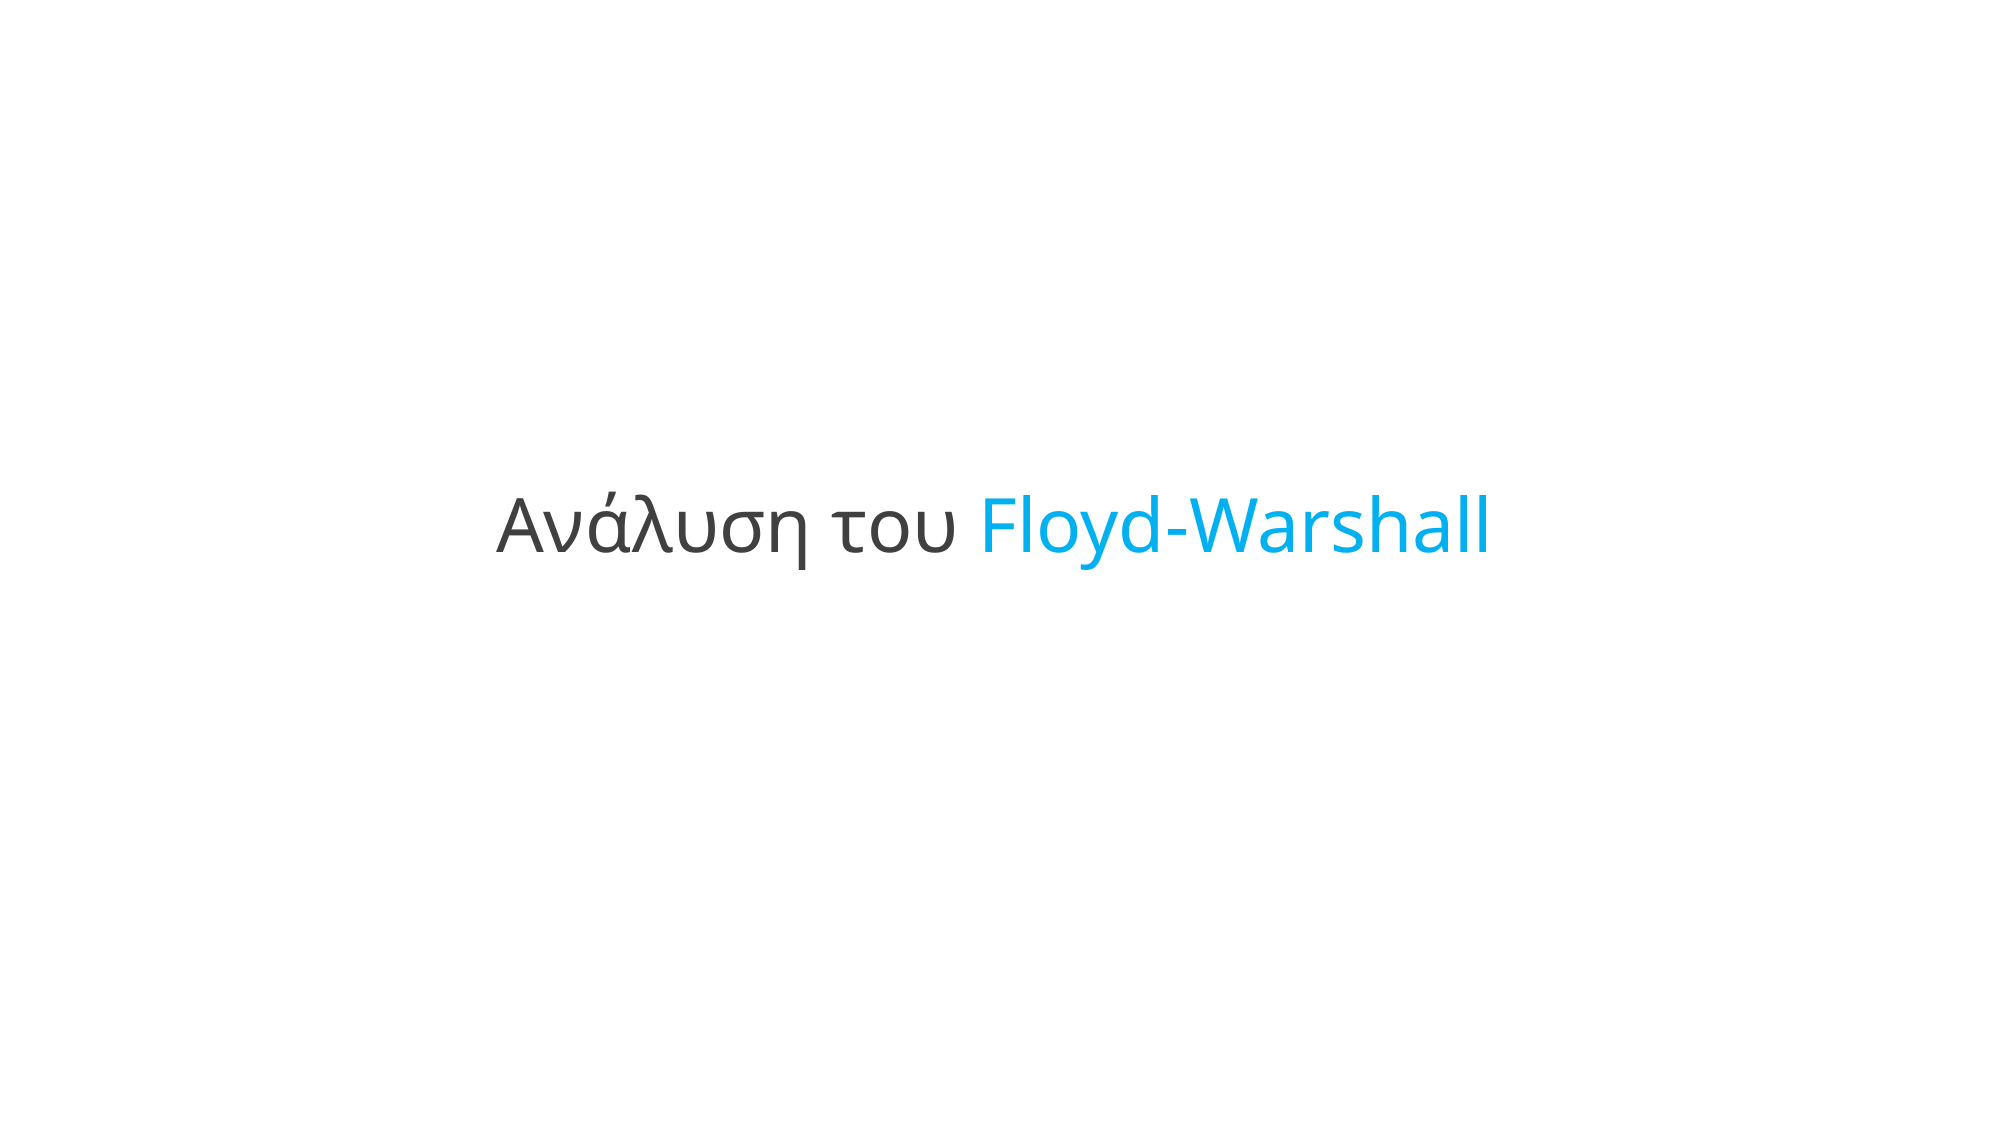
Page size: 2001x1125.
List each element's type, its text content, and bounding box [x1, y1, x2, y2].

text_box Ανάλυση του Floyd-Warshall [481, 469, 1509, 575]
